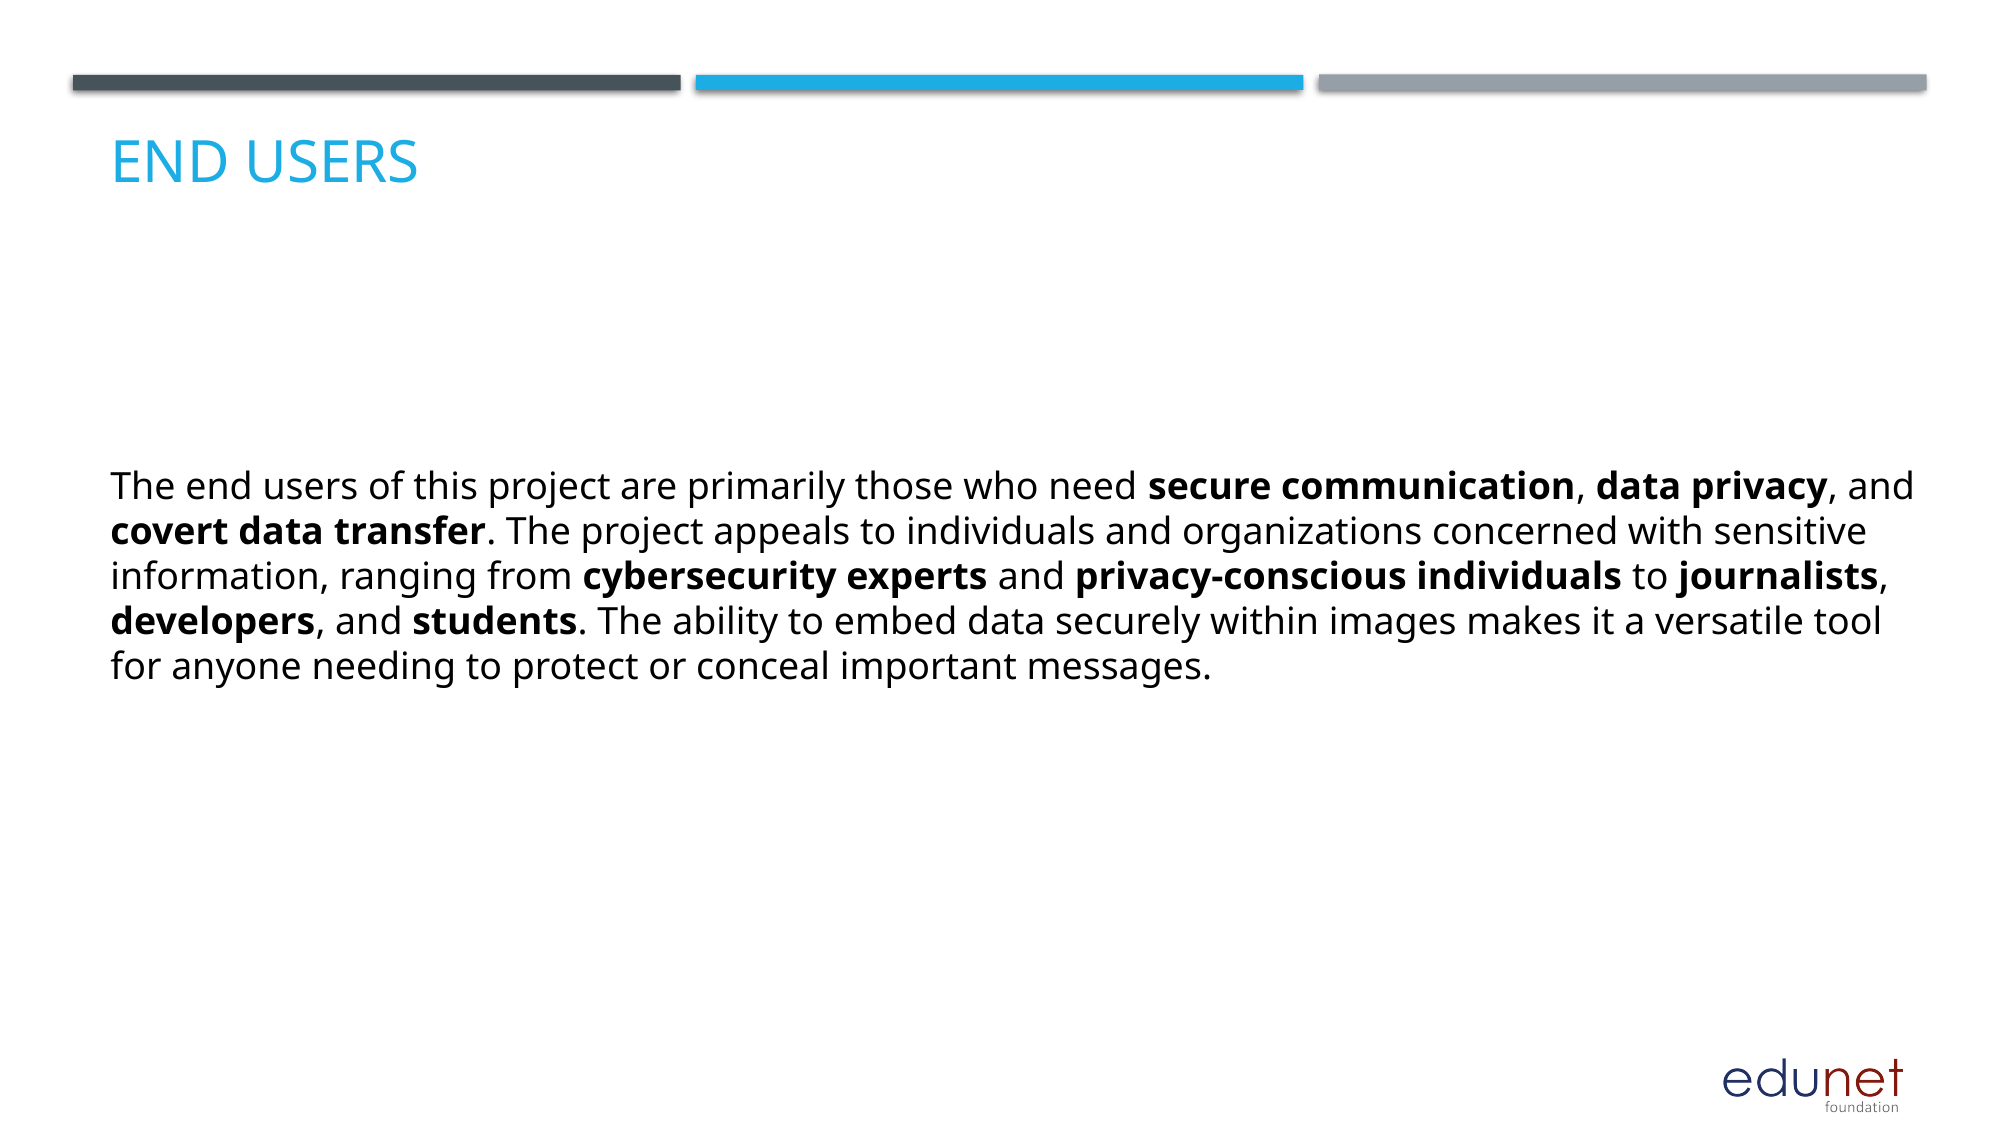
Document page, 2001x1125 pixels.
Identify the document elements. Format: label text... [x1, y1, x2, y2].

title End users [95, 115, 1905, 203]
list The end users of this project are primarily those who need secure communication, data privacy, and covert data transfer. The project appeals to individuals and organizations concerned with sensitive information, ranging from cybersecurity experts and privacy-conscious individuals to journalists, developers, and students. The ability to embed data securely within images makes it a versatile tool for anyone needing to protect or conceal important messages. [95, 270, 1952, 924]
picture [1719, 1056, 1905, 1116]
